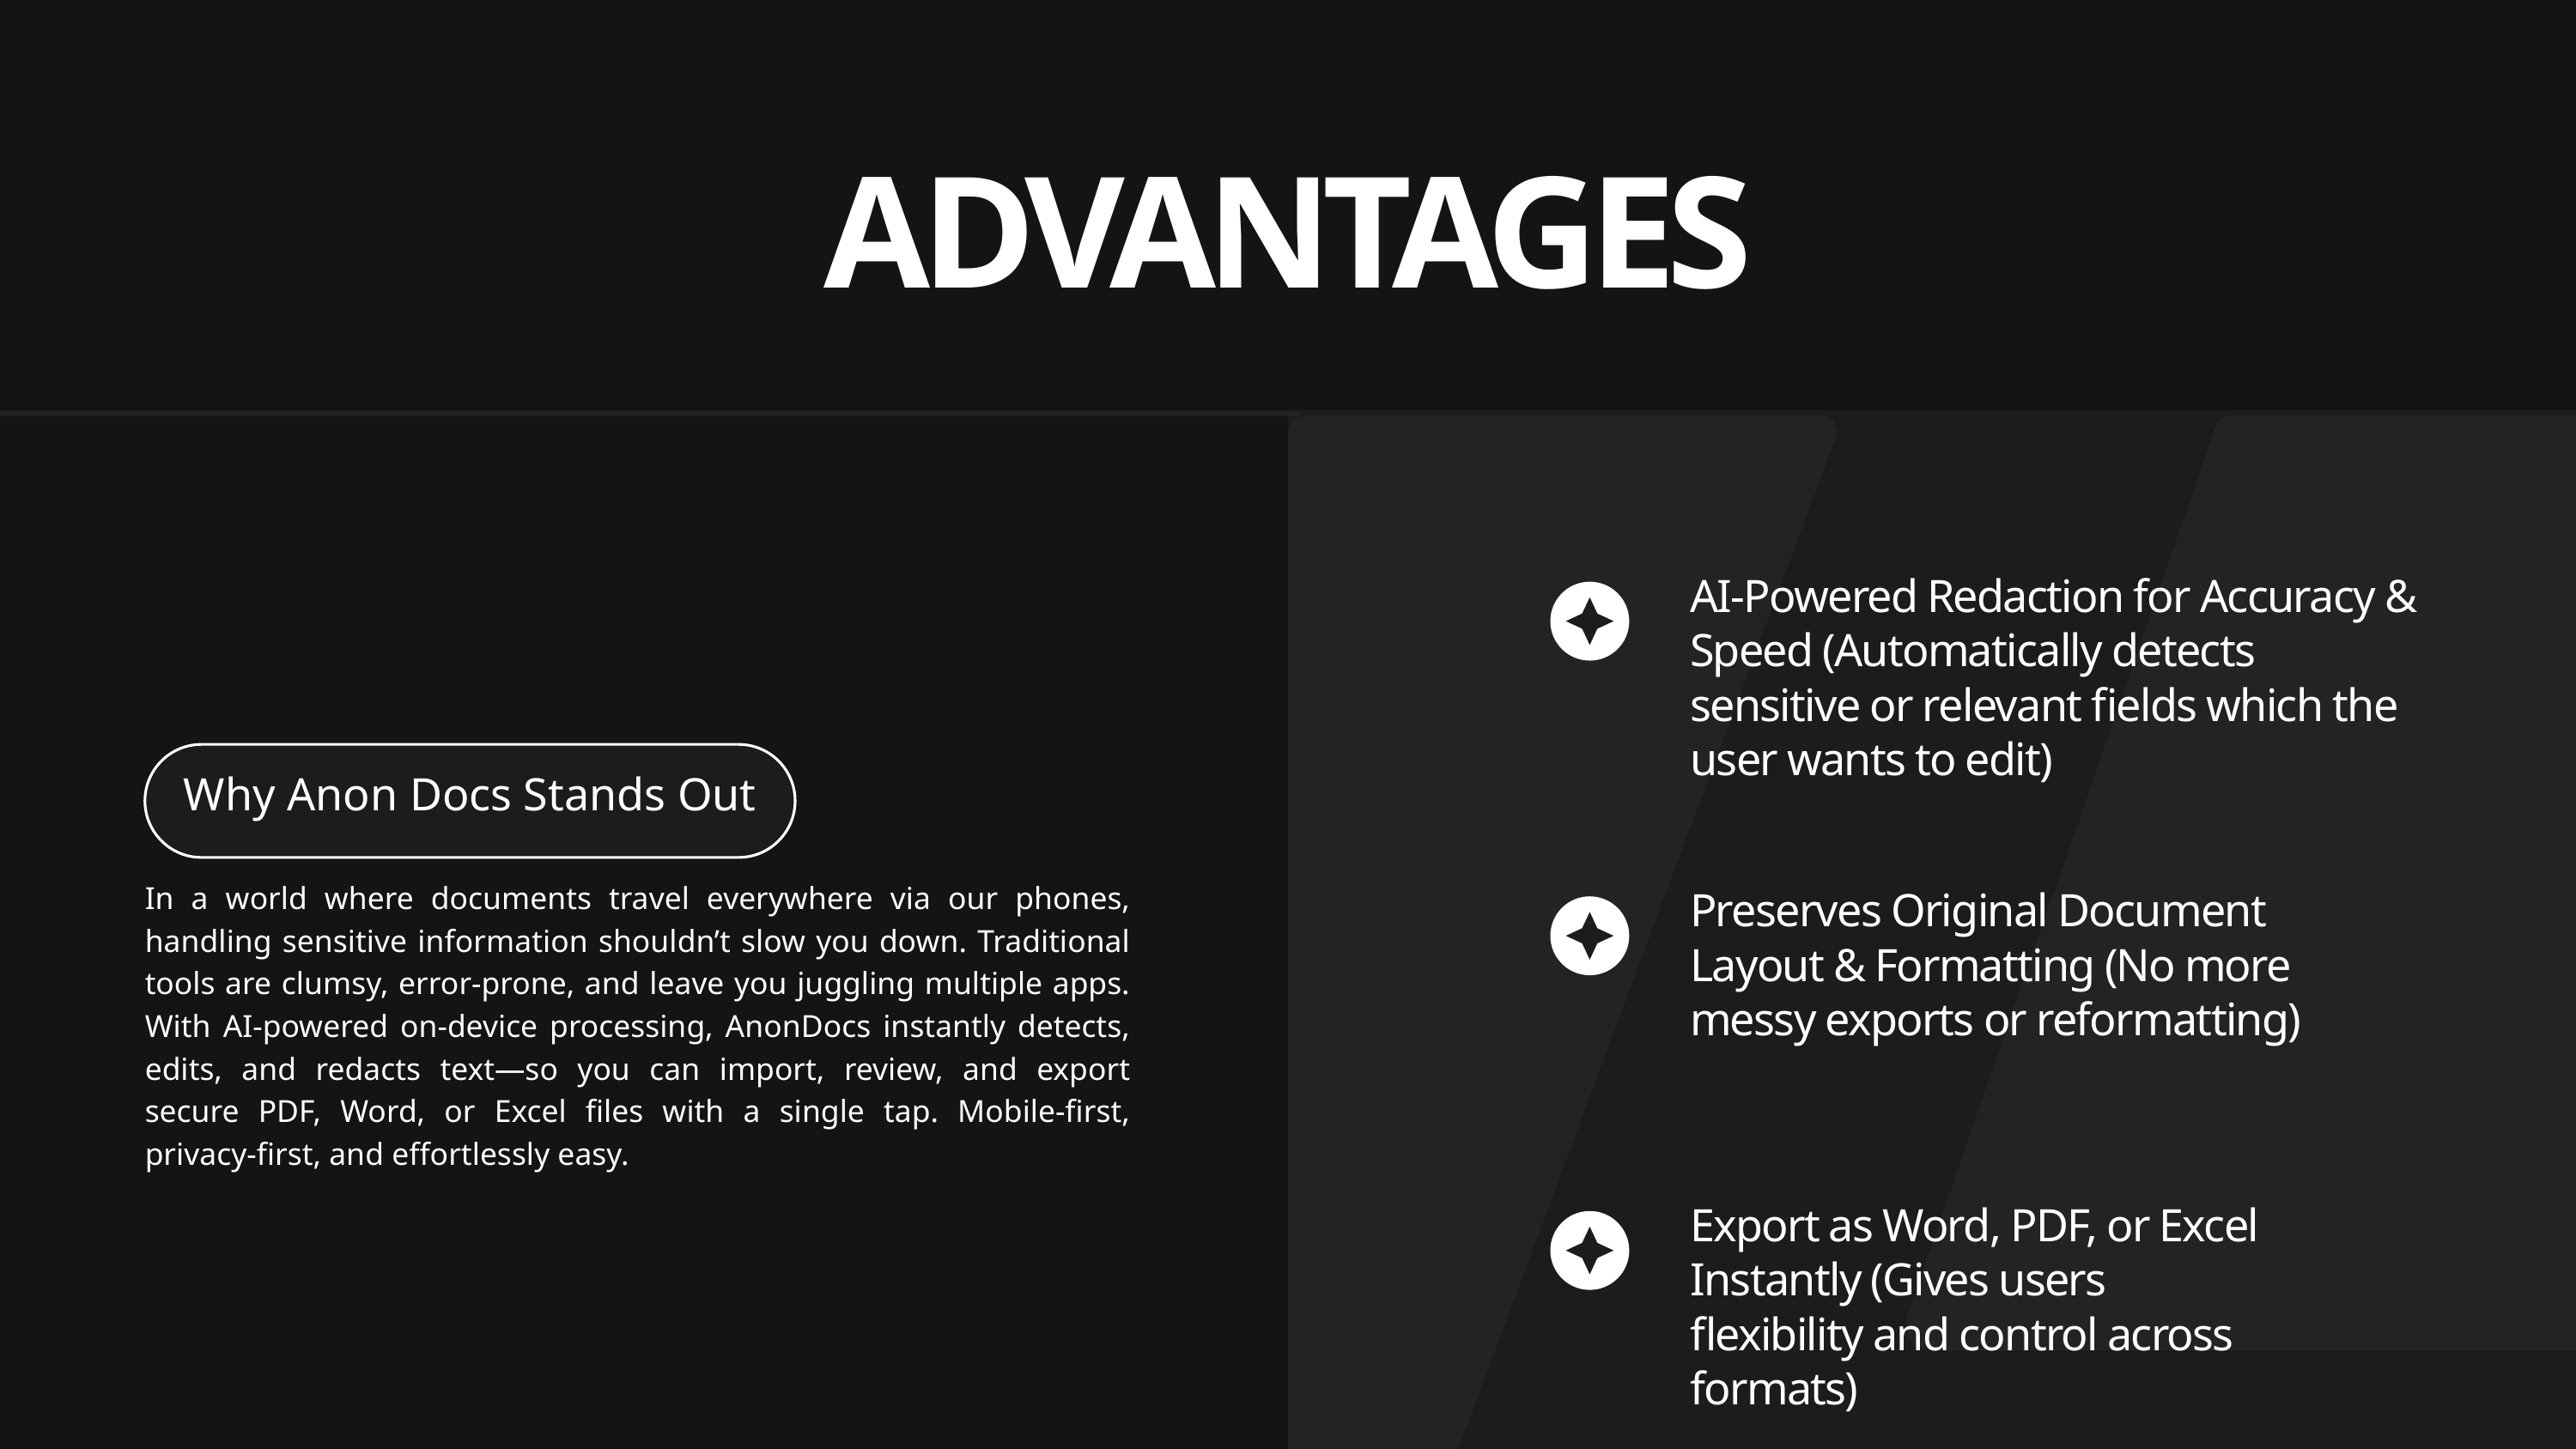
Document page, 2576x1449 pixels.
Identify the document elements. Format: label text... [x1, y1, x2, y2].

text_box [1550, 1210, 1630, 1290]
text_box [1550, 581, 1630, 661]
text_box In a world where documents travel everywhere via our phones, handling sensitive information shouldn’t slow you down. Traditional tools are clumsy, error-prone, and leave you juggling multiple apps. With AI-powered on-device processing, AnonDocs instantly detects, edits, and redacts text—so you can import, review, and export secure PDF, Word, or Excel files with a single tap. Mobile-first, privacy-first, and effortlessly easy. [144, 873, 1131, 1172]
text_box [144, 743, 796, 858]
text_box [1287, 410, 2576, 1449]
text_box ADVANTAGES [794, 180, 1781, 318]
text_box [1550, 895, 1630, 976]
